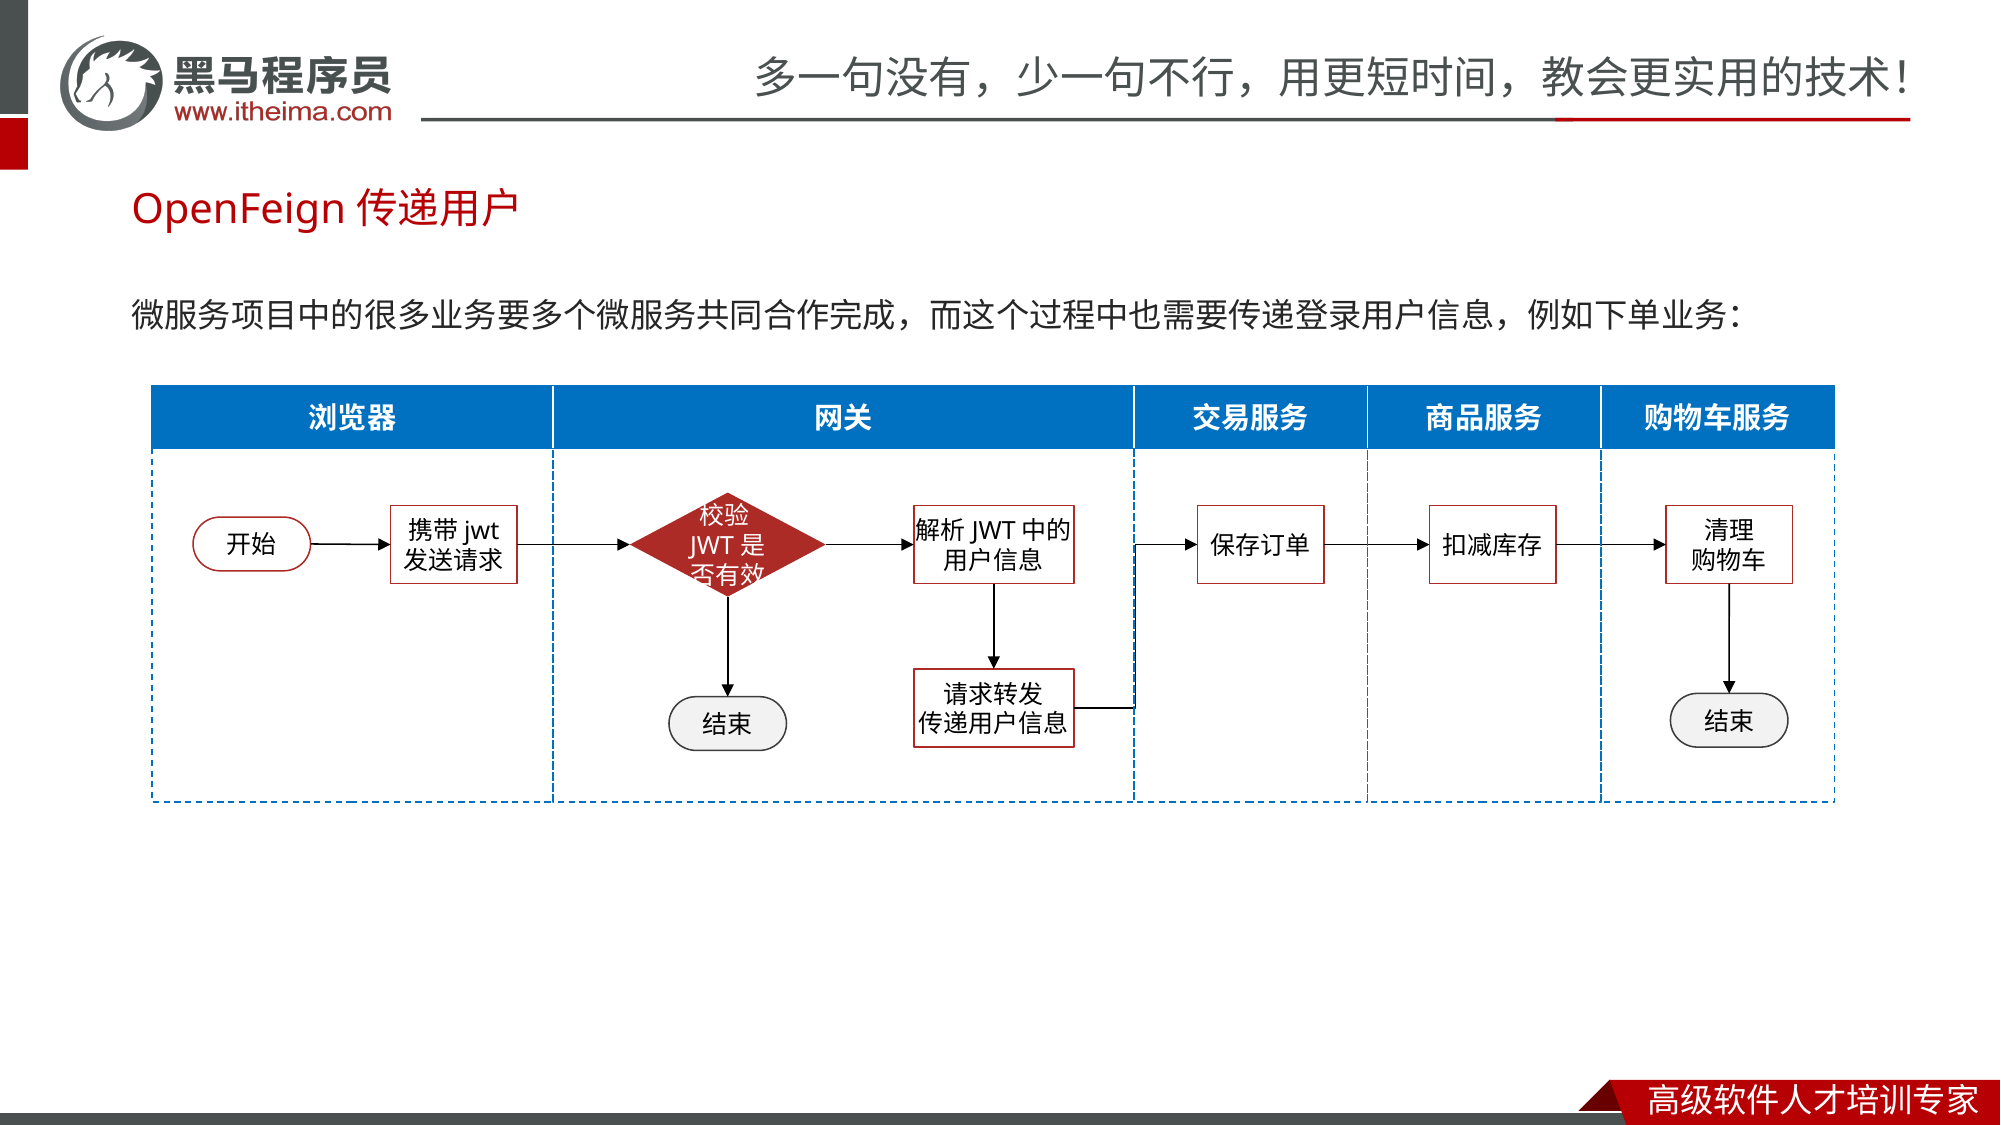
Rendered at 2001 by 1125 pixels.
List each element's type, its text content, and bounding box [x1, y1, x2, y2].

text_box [1073, 544, 1198, 709]
text_box [1599, 450, 1837, 804]
text_box [150, 450, 553, 804]
picture [14, 0, 453, 179]
text_box OpenFeign传递用户 [116, 161, 1097, 253]
text_box [1365, 450, 1603, 804]
text_box [1132, 450, 1370, 804]
text_box 携带jwt 发送请求 [388, 503, 519, 586]
list 微服务项目中的很多业务要多个微服务共同合作完成，而这个过程中也需要传递登录用户信息，例如下单业务： [116, 266, 1872, 358]
text_box 开始 [190, 514, 313, 573]
text_box 商品服务 [1365, 383, 1599, 450]
text_box [551, 450, 1134, 804]
text_box 购物车服务 [1599, 383, 1837, 450]
text_box 交易服务 [1132, 383, 1365, 450]
text_box 网关 [551, 383, 1132, 450]
text_box 浏览器 [150, 383, 551, 450]
